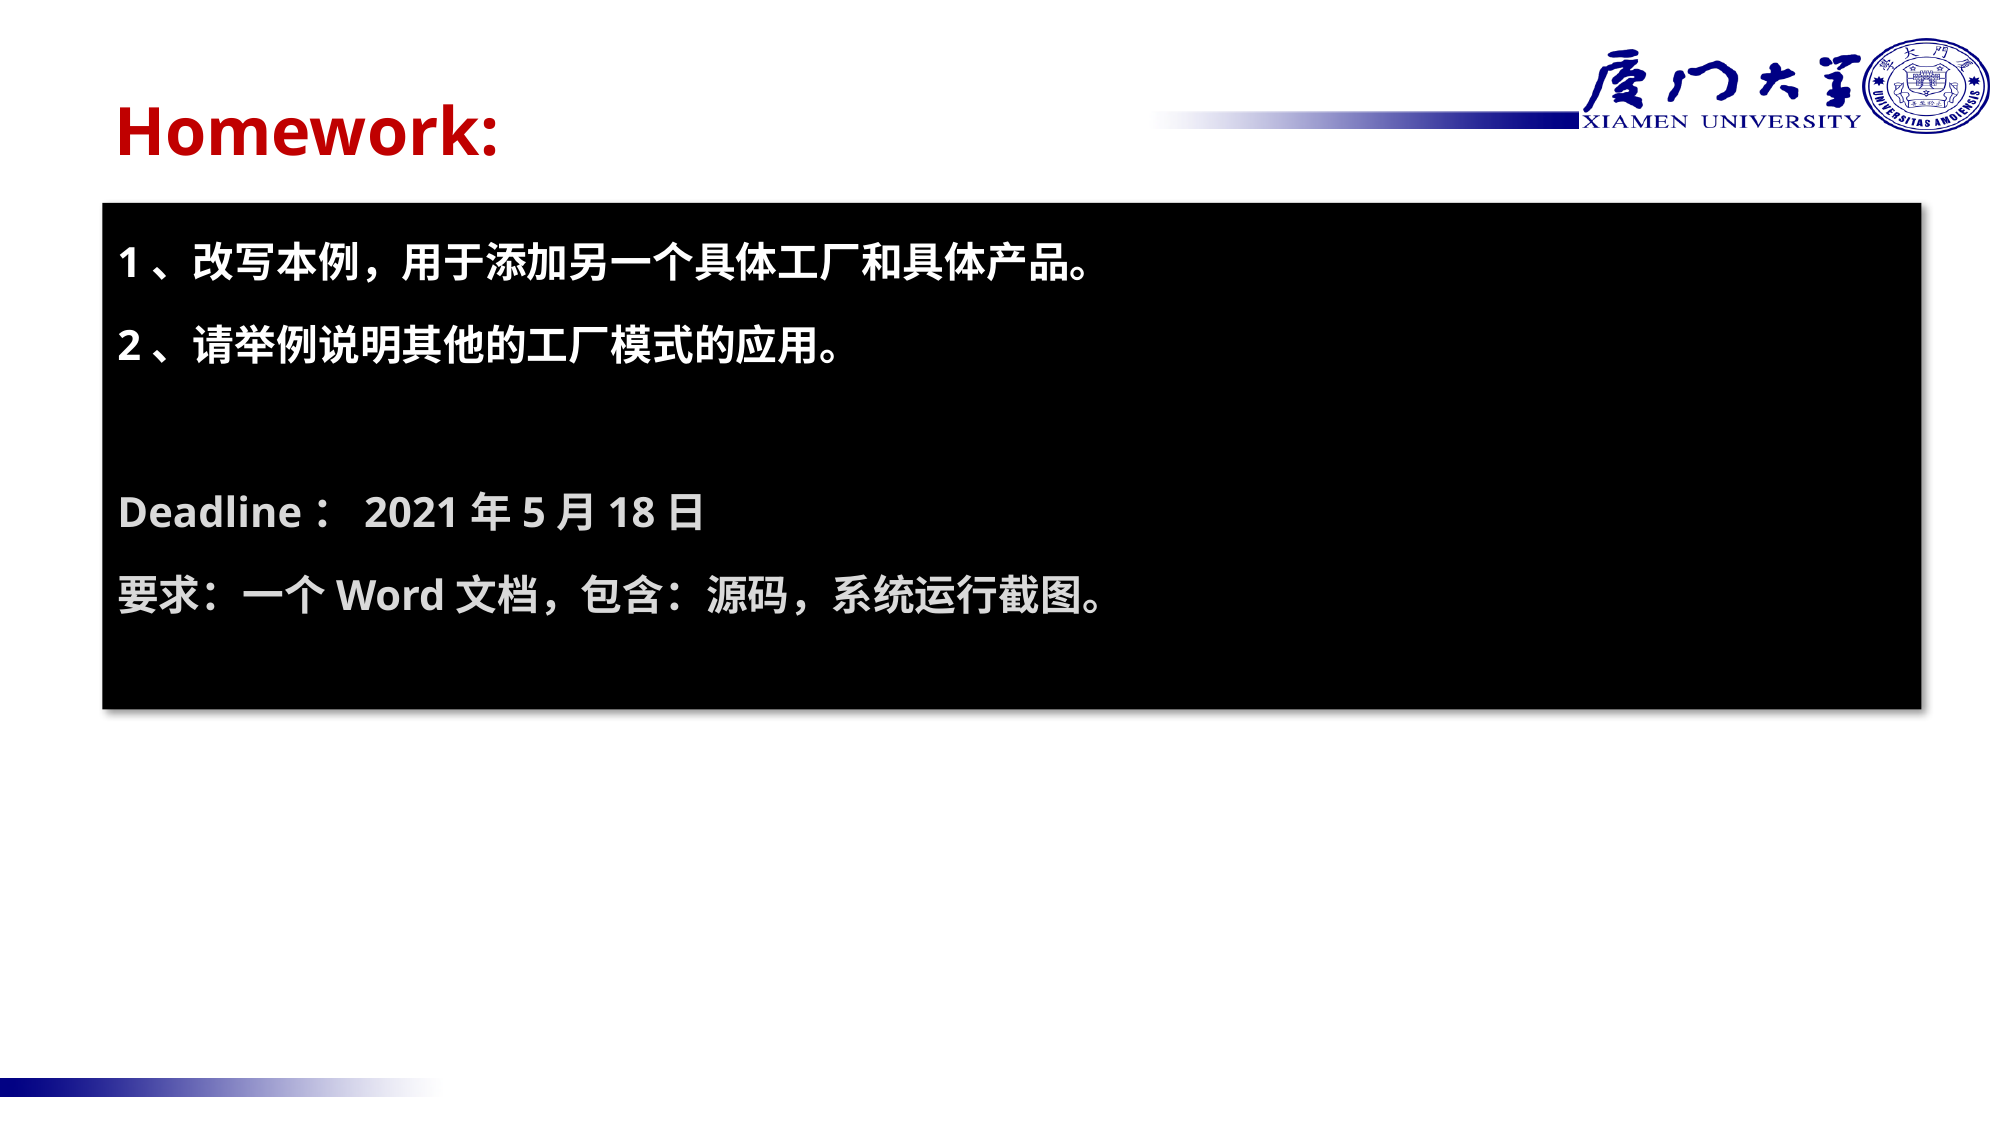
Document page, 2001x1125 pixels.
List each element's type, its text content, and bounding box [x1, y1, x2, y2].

picture [0, 1078, 676, 1097]
picture [1862, 38, 1990, 42]
text_box 1、改写本例，用于添加另一个具体工厂和具体产品。 2、请举例说明其他的工厂模式的应用。 Deadline：2021年5月18日 要求：一个Word文档，包含：源码，系统运行截图。 [102, 202, 1922, 710]
title Homework: [102, 42, 2000, 156]
